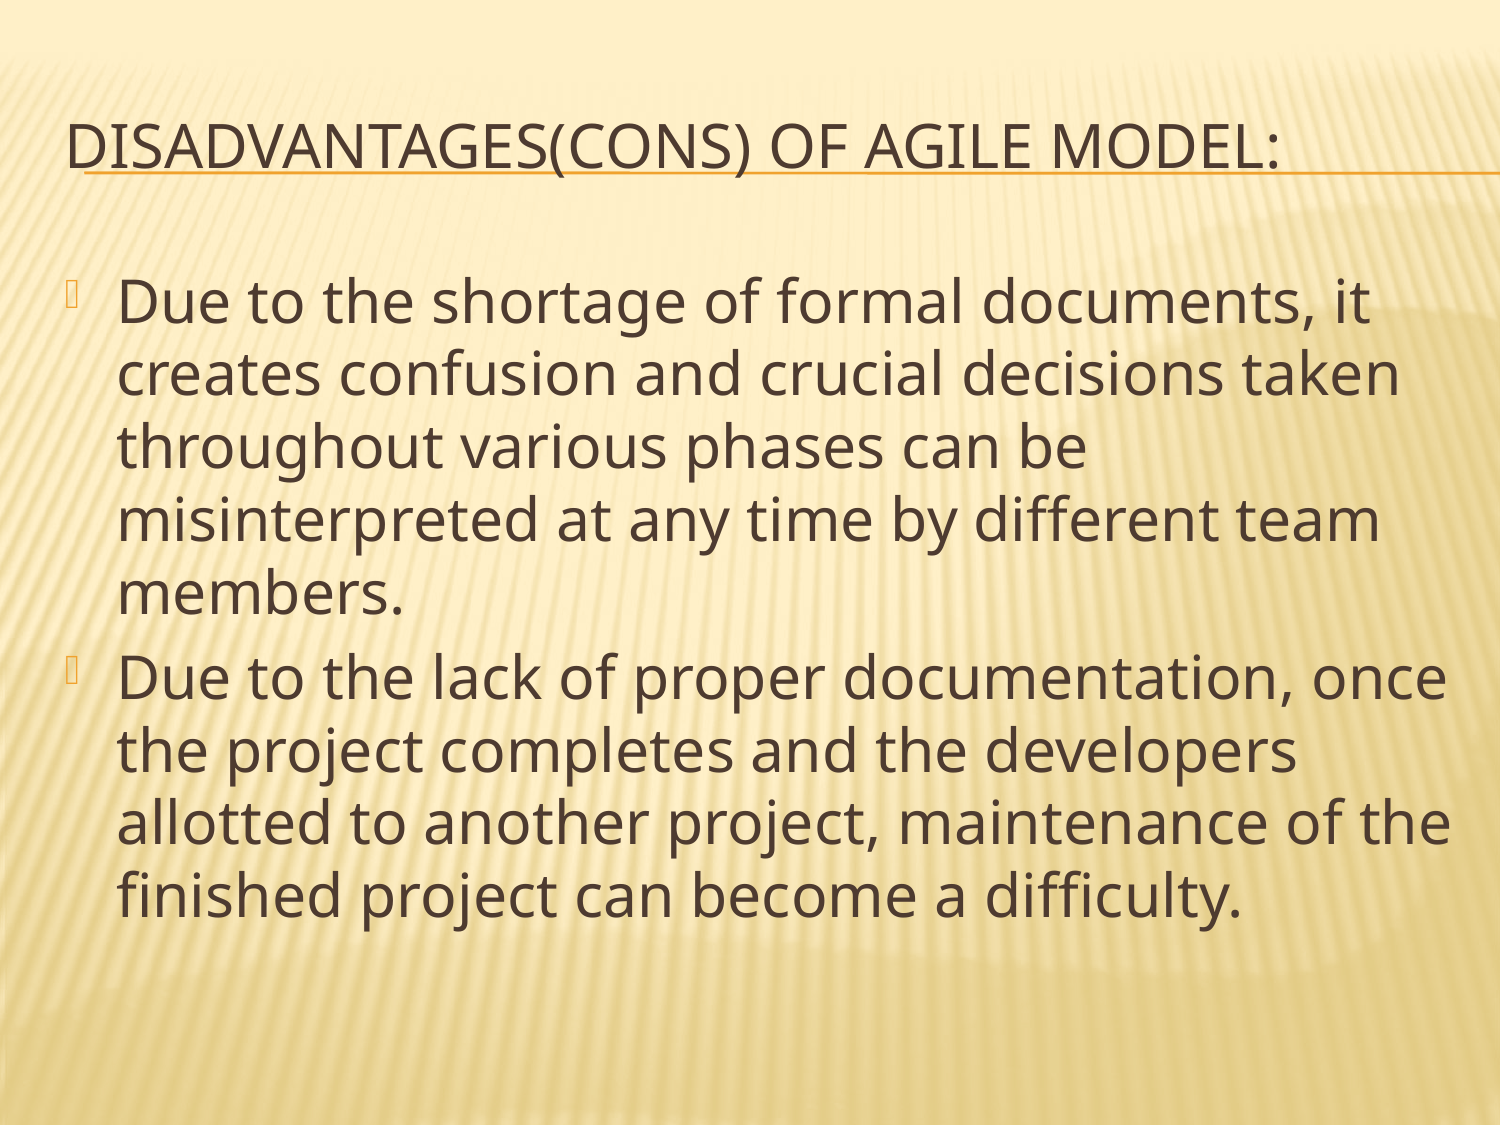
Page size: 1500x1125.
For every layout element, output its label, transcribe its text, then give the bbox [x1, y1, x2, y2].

title Disadvantages(Cons) of Agile Model: [50, 75, 1475, 213]
list Due to the shortage of formal documents, it creates confusion and crucial decisions taken throughout various phases can be misinterpreted at any time by different team members. Due to the lack of proper documentation, once the project completes and the developers allotted to another project, maintenance of the finished project can become a difficulty. [50, 254, 1475, 998]
